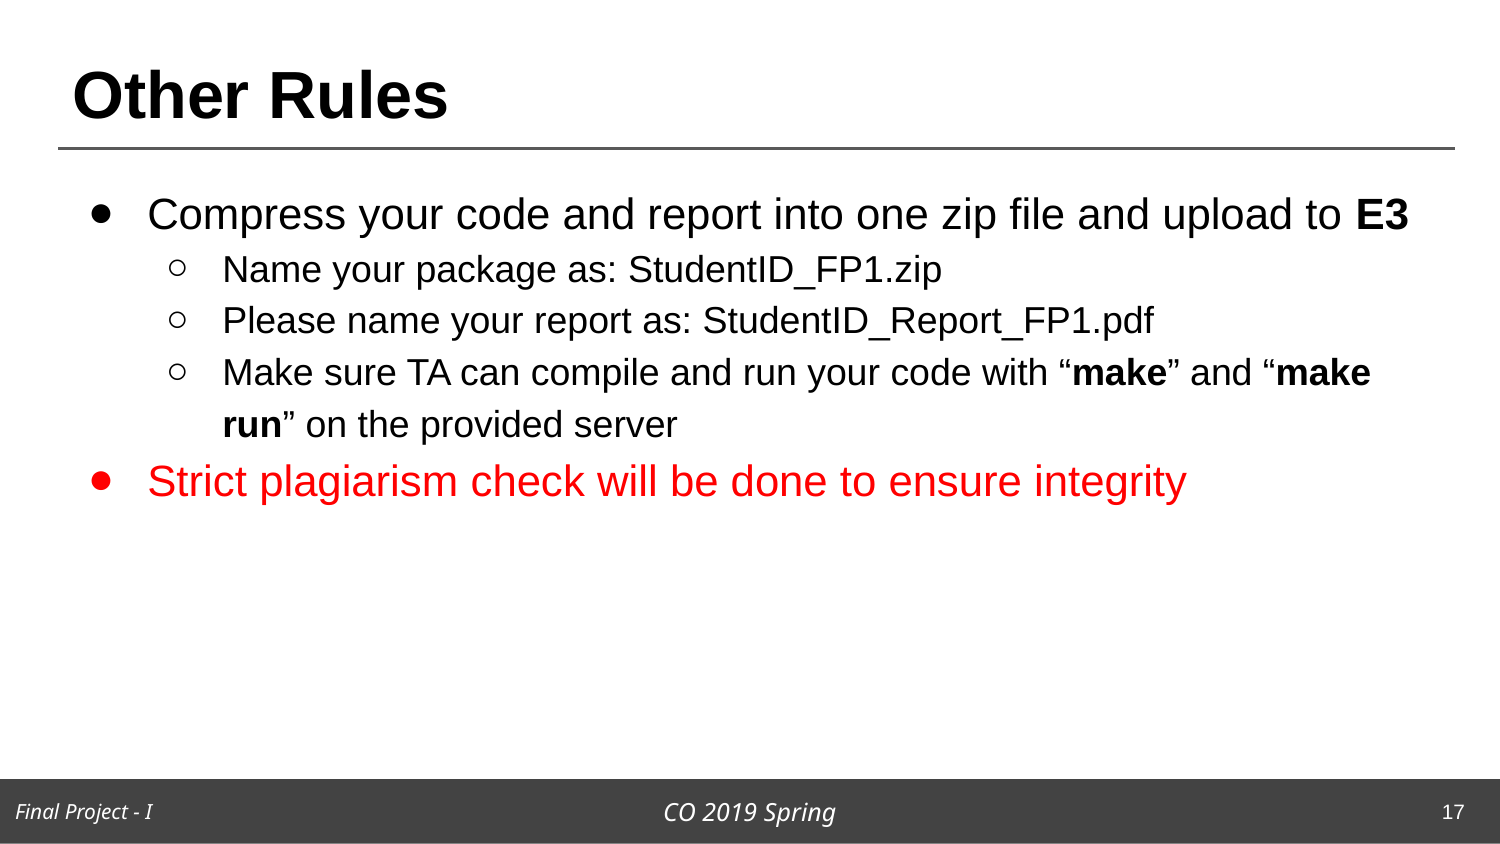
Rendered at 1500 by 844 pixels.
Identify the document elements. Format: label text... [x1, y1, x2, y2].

slide_number 17 [1389, 779, 1480, 844]
list Compress your code and report into one zip file and upload to E3 Name your package as: StudentID_FP1.zip Please name your report as: StudentID_Report_FP1.pdf Make sure TA can compile and run your code with “make” and “make run” on the provided server Strict plagiarism check will be done to ensure integrity [57, 162, 1453, 745]
title Other Rules [57, 37, 1453, 146]
